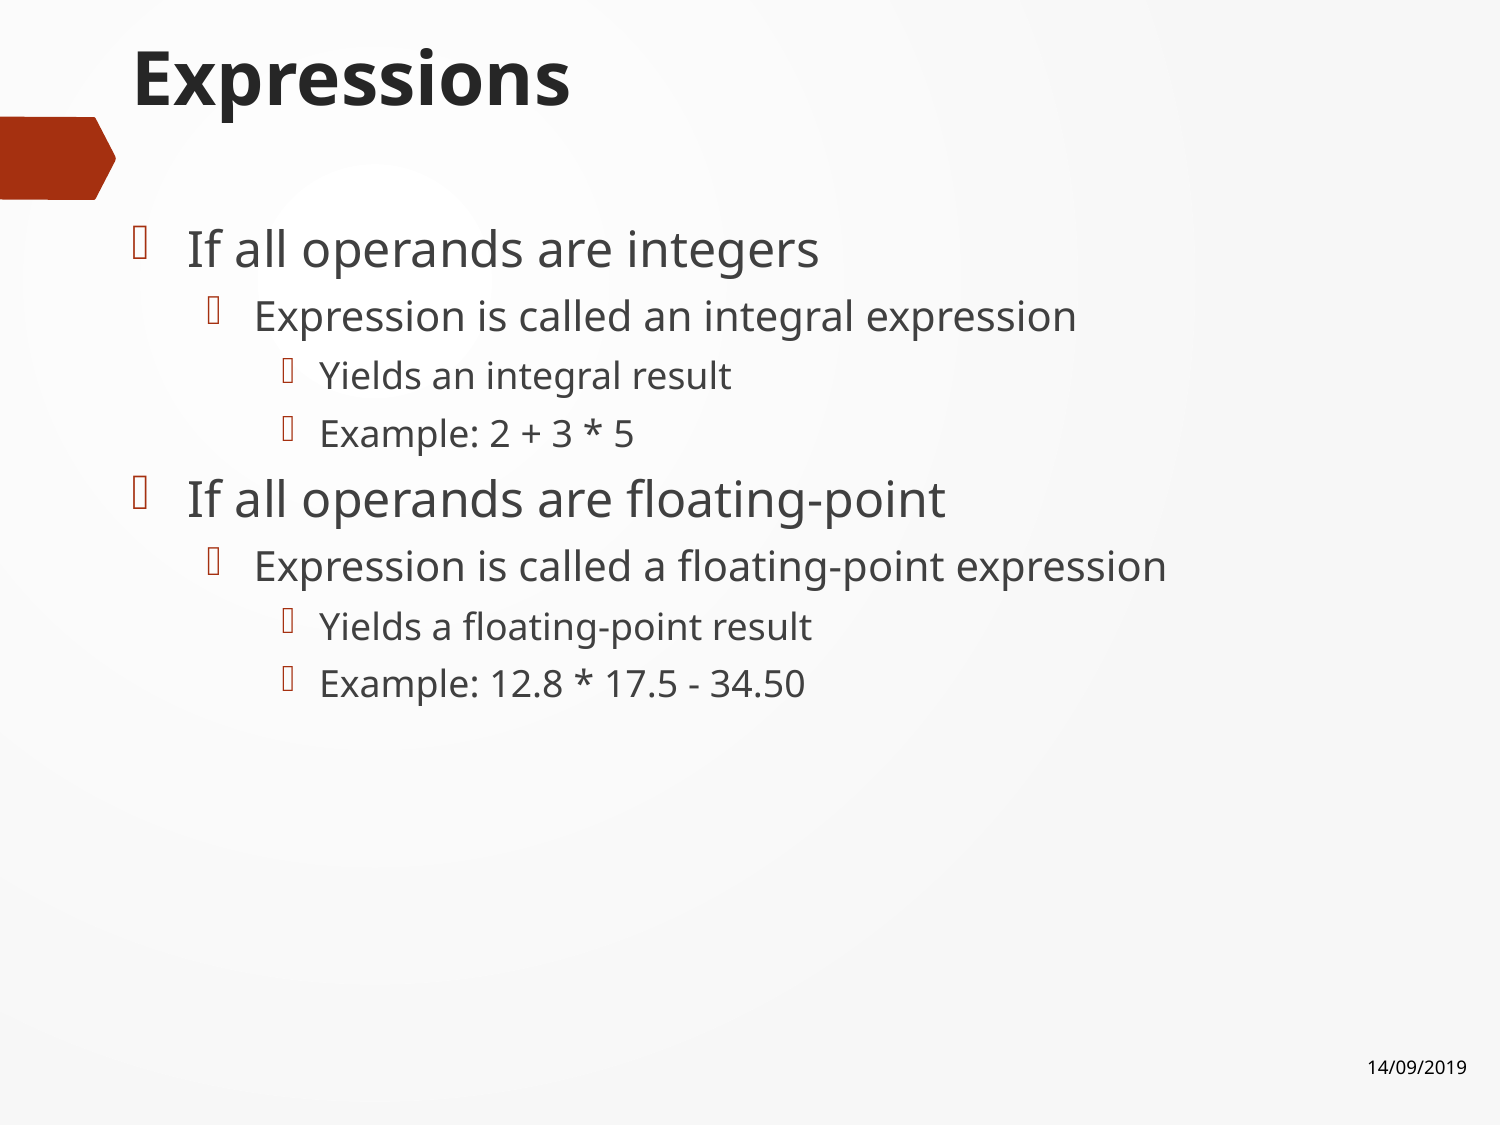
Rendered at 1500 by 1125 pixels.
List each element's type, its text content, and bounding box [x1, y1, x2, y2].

title Expressions [116, 23, 1483, 158]
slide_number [1260, 1037, 1483, 1098]
list If all operands are integers Expression is called an integral expression Yields an integral result Example: 2 + 3 * 5 If all operands are floating-point Expression is called a floating-point expression Yields a floating-point result Example: 12.8 * 17.5 - 34.50 [116, 210, 1483, 1029]
